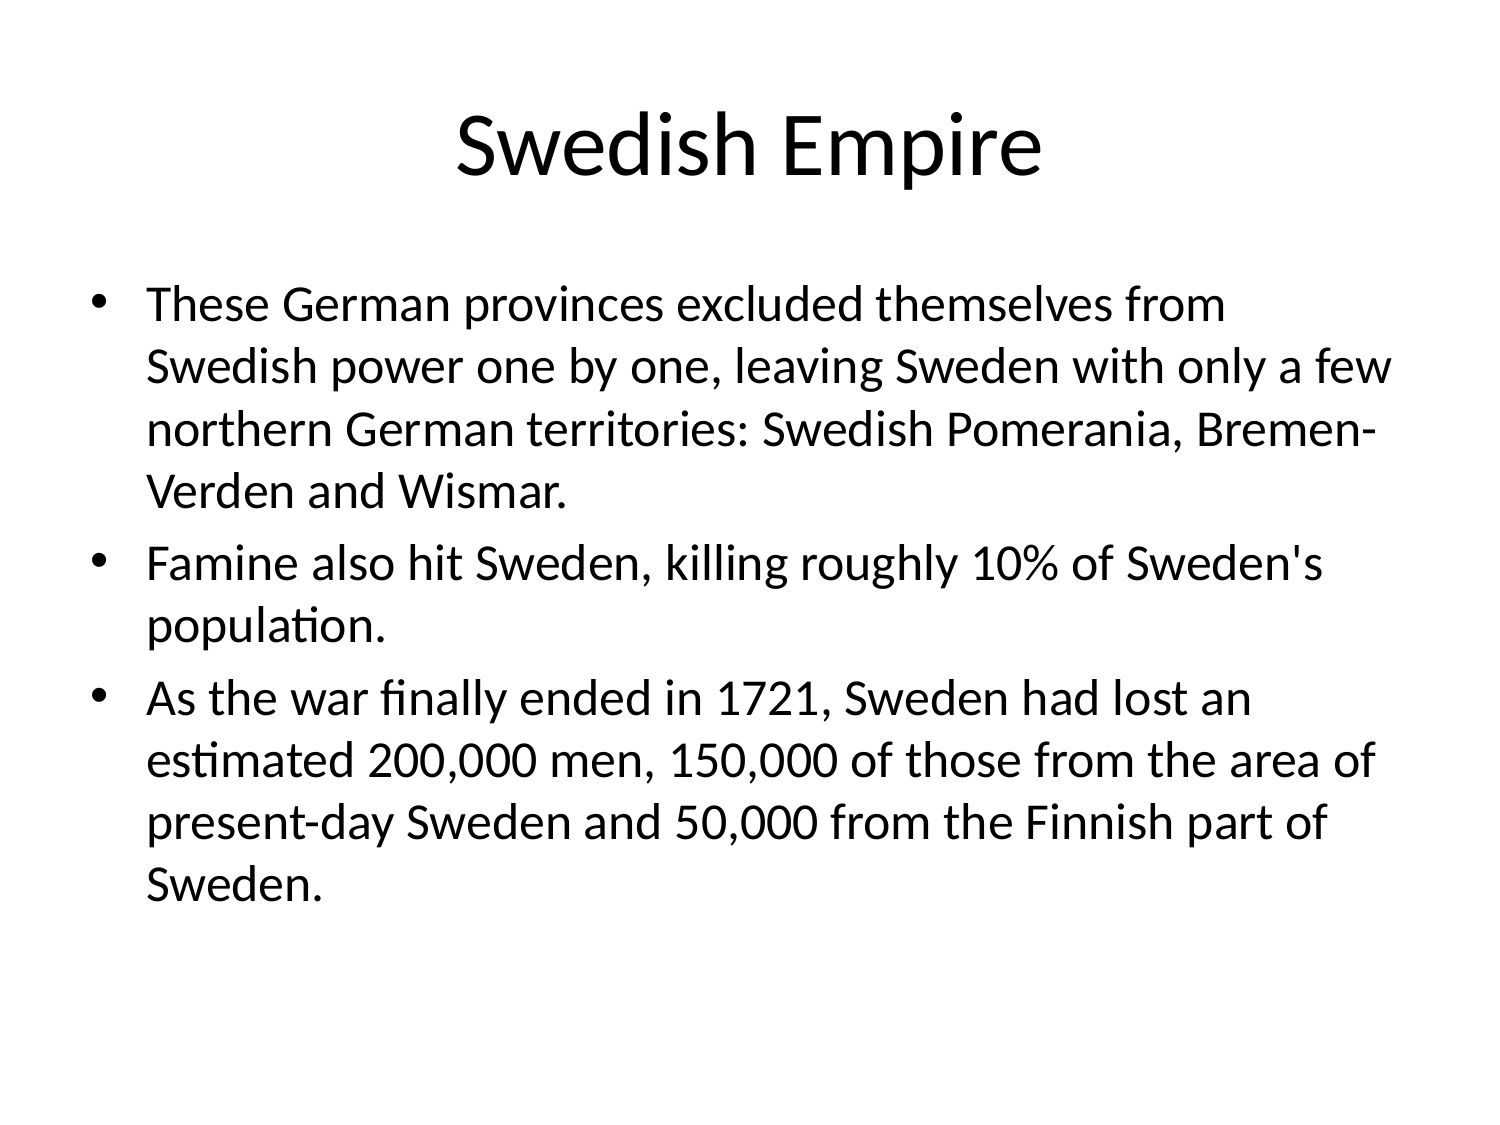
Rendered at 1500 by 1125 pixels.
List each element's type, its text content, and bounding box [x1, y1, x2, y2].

list These German provinces excluded themselves from Swedish power one by one, leaving Sweden with only a few northern German territories: Swedish Pomerania, Bremen-Verden and Wismar. Famine also hit Sweden, killing roughly 10% of Sweden's population. As the war finally ended in 1721, Sweden had lost an estimated 200,000 men, 150,000 of those from the area of present-day Sweden and 50,000 from the Finnish part of Sweden. [75, 262, 1425, 1005]
title Swedish Empire [75, 45, 1425, 233]
